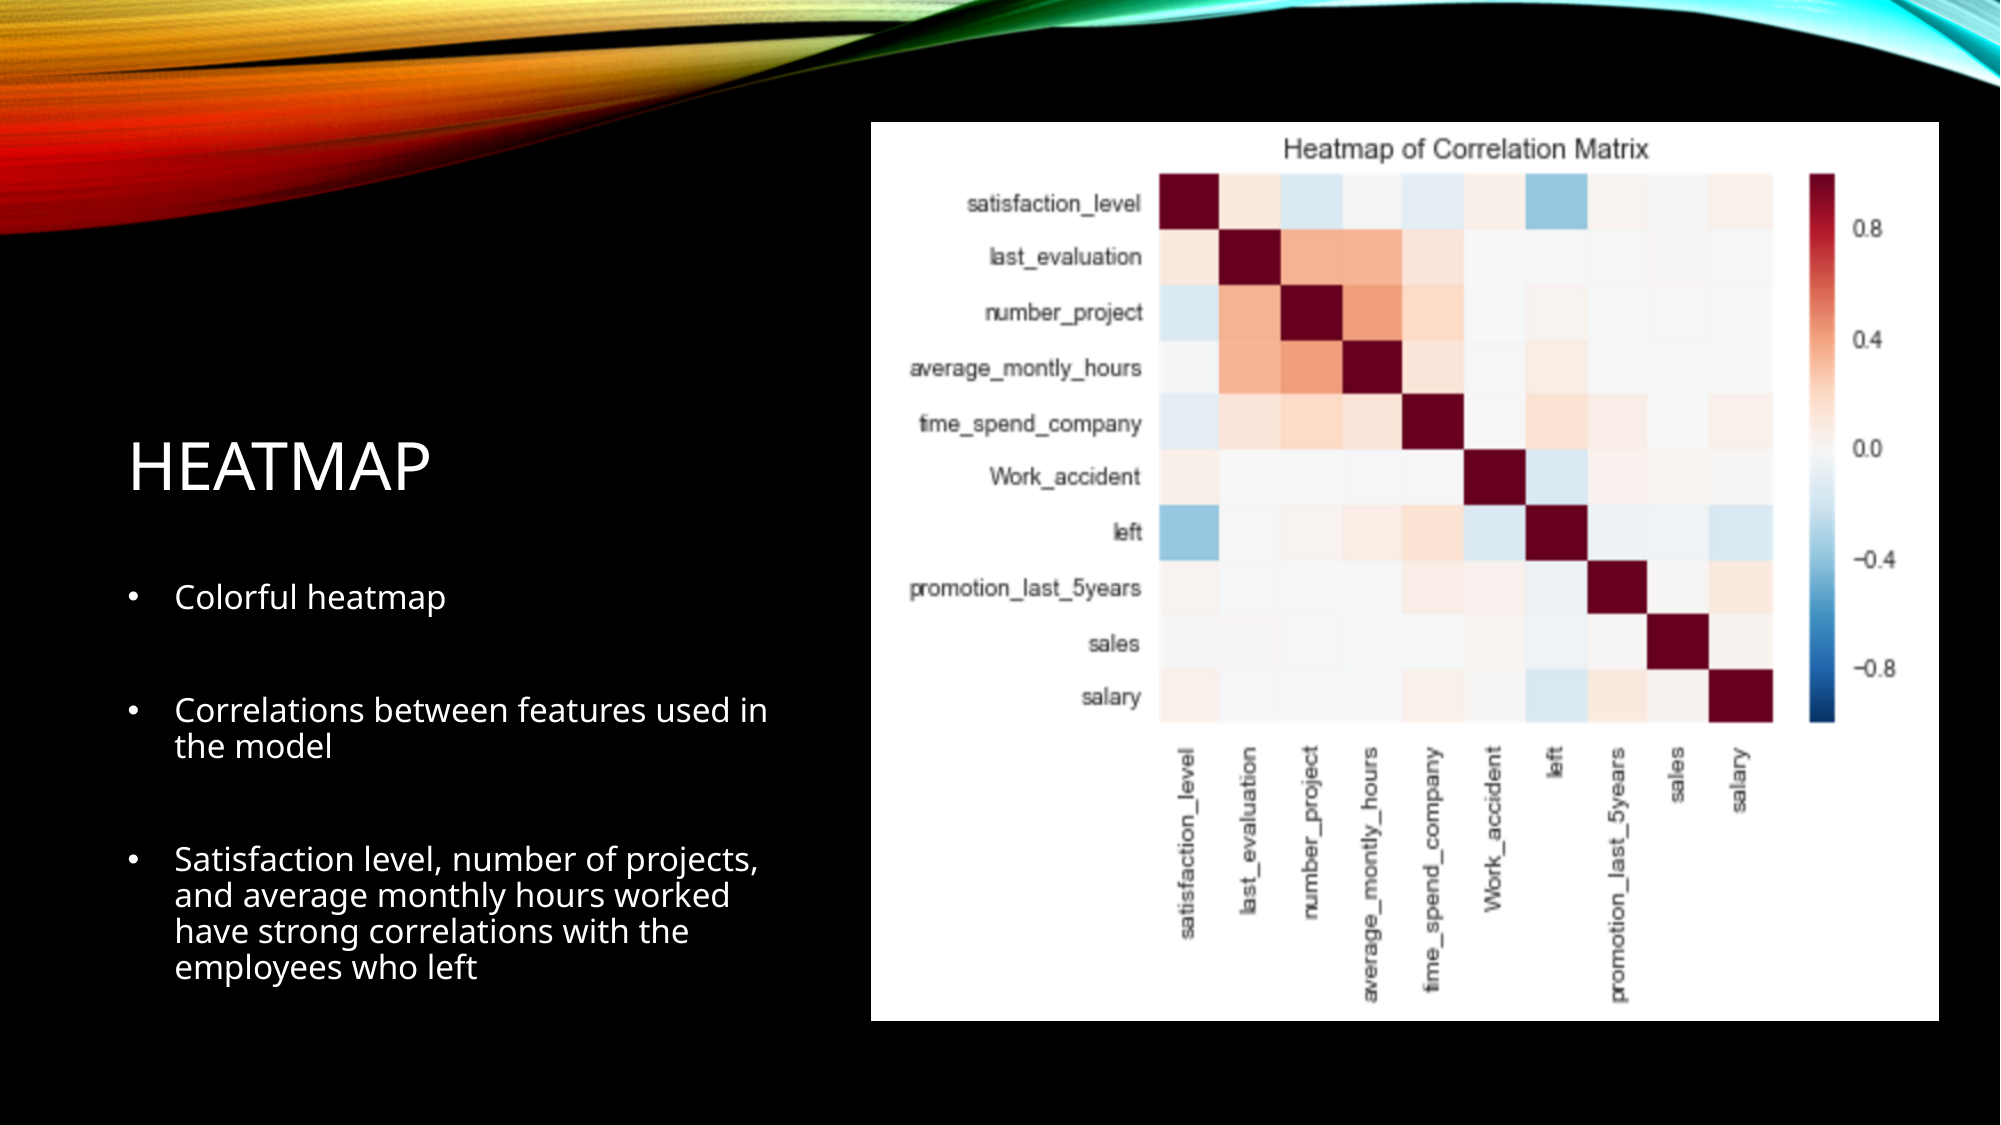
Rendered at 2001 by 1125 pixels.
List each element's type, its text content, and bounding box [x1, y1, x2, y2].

list Colorful heatmap Correlations between features used in the model Satisfaction level, number of projects, and average monthly hours worked have strong correlations with the employees who left [112, 512, 788, 1021]
picture [0, 0, 2000, 1021]
title Heatmap [112, 249, 788, 512]
